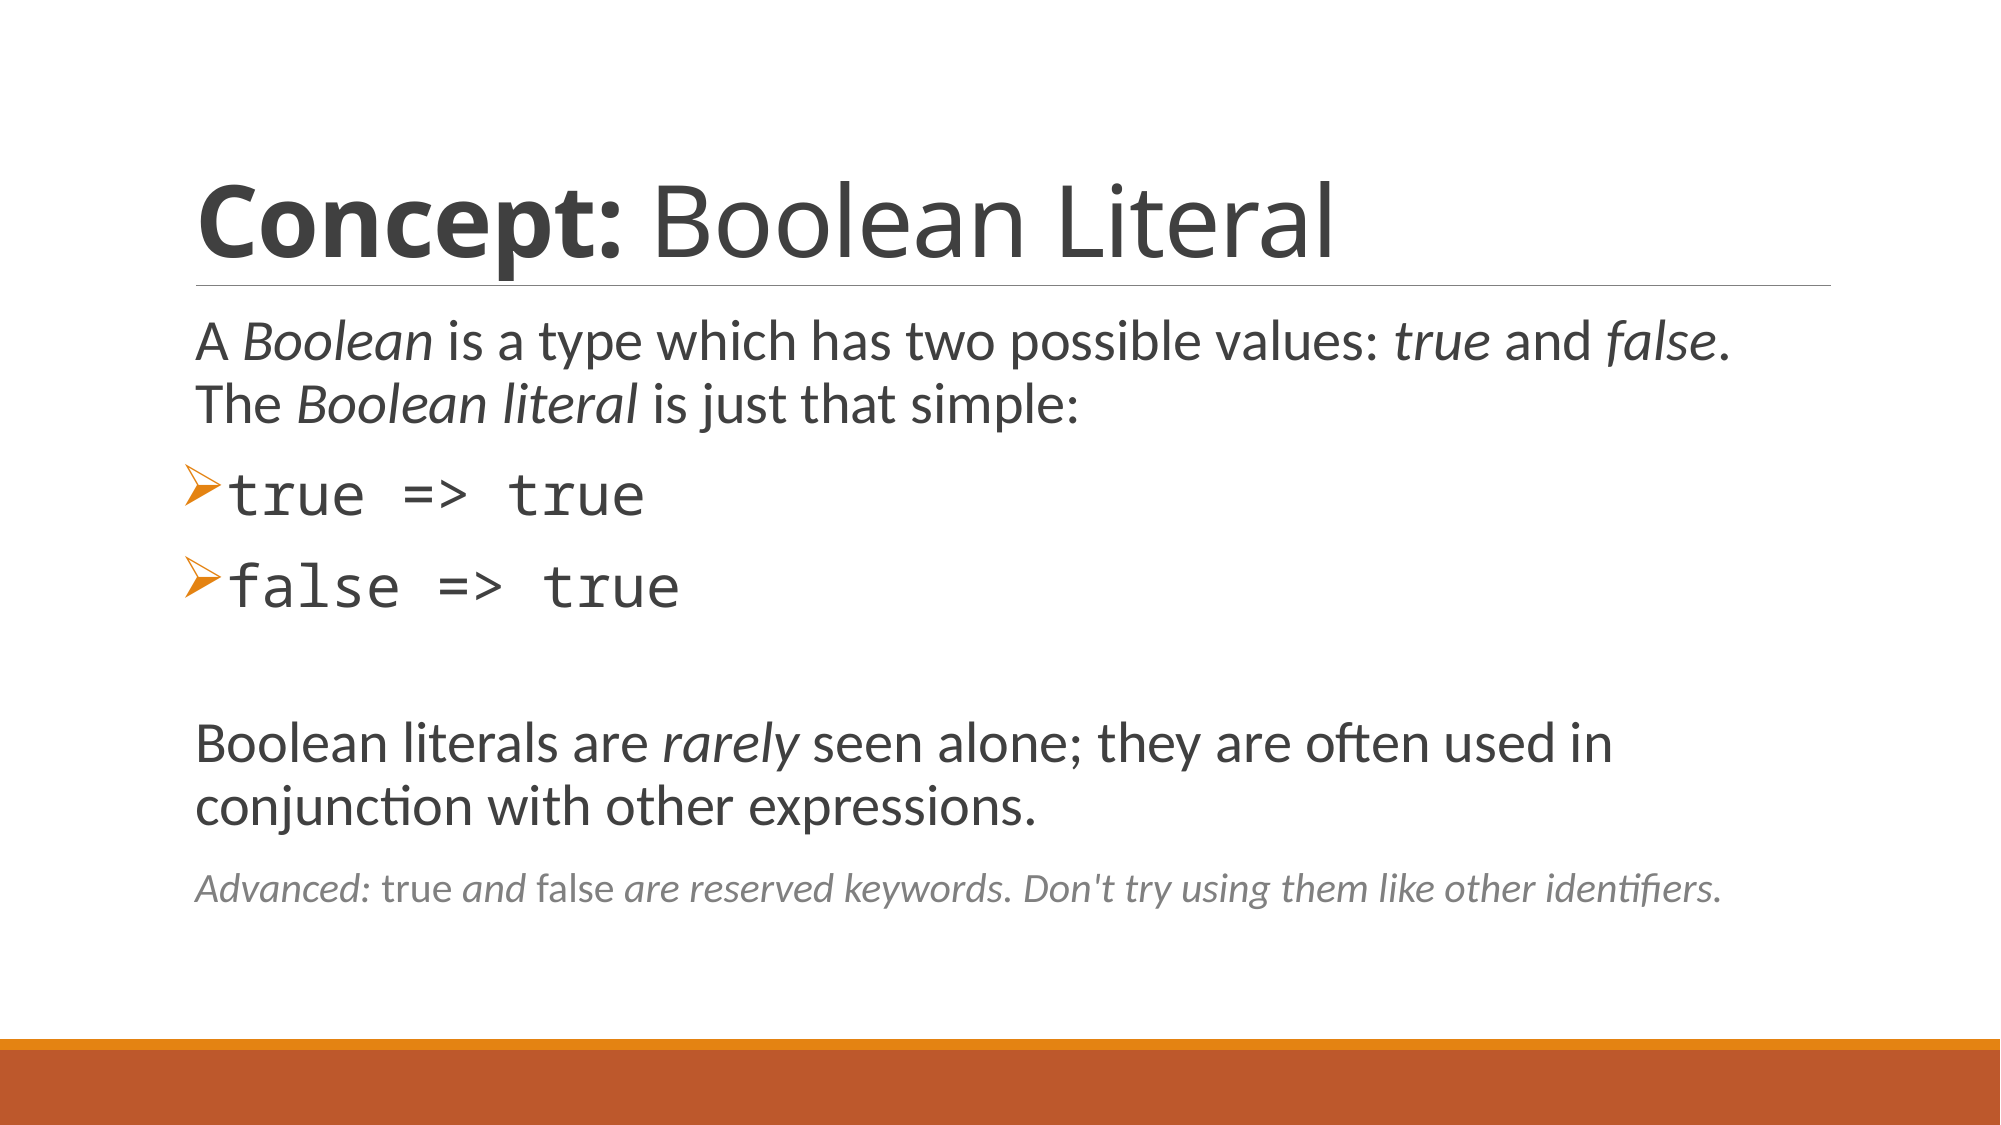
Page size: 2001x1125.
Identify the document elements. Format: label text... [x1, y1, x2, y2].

title Concept: Boolean Literal [180, 47, 1830, 285]
list A Boolean is a type which has two possible values: true and false. The Boolean literal is just that simple: true => true false => true Boolean literals are rarely seen alone; they are often used in conjunction with other expressions. Advanced: true and false are reserved keywords. Don't try using them like other identifiers. [180, 302, 1830, 963]
